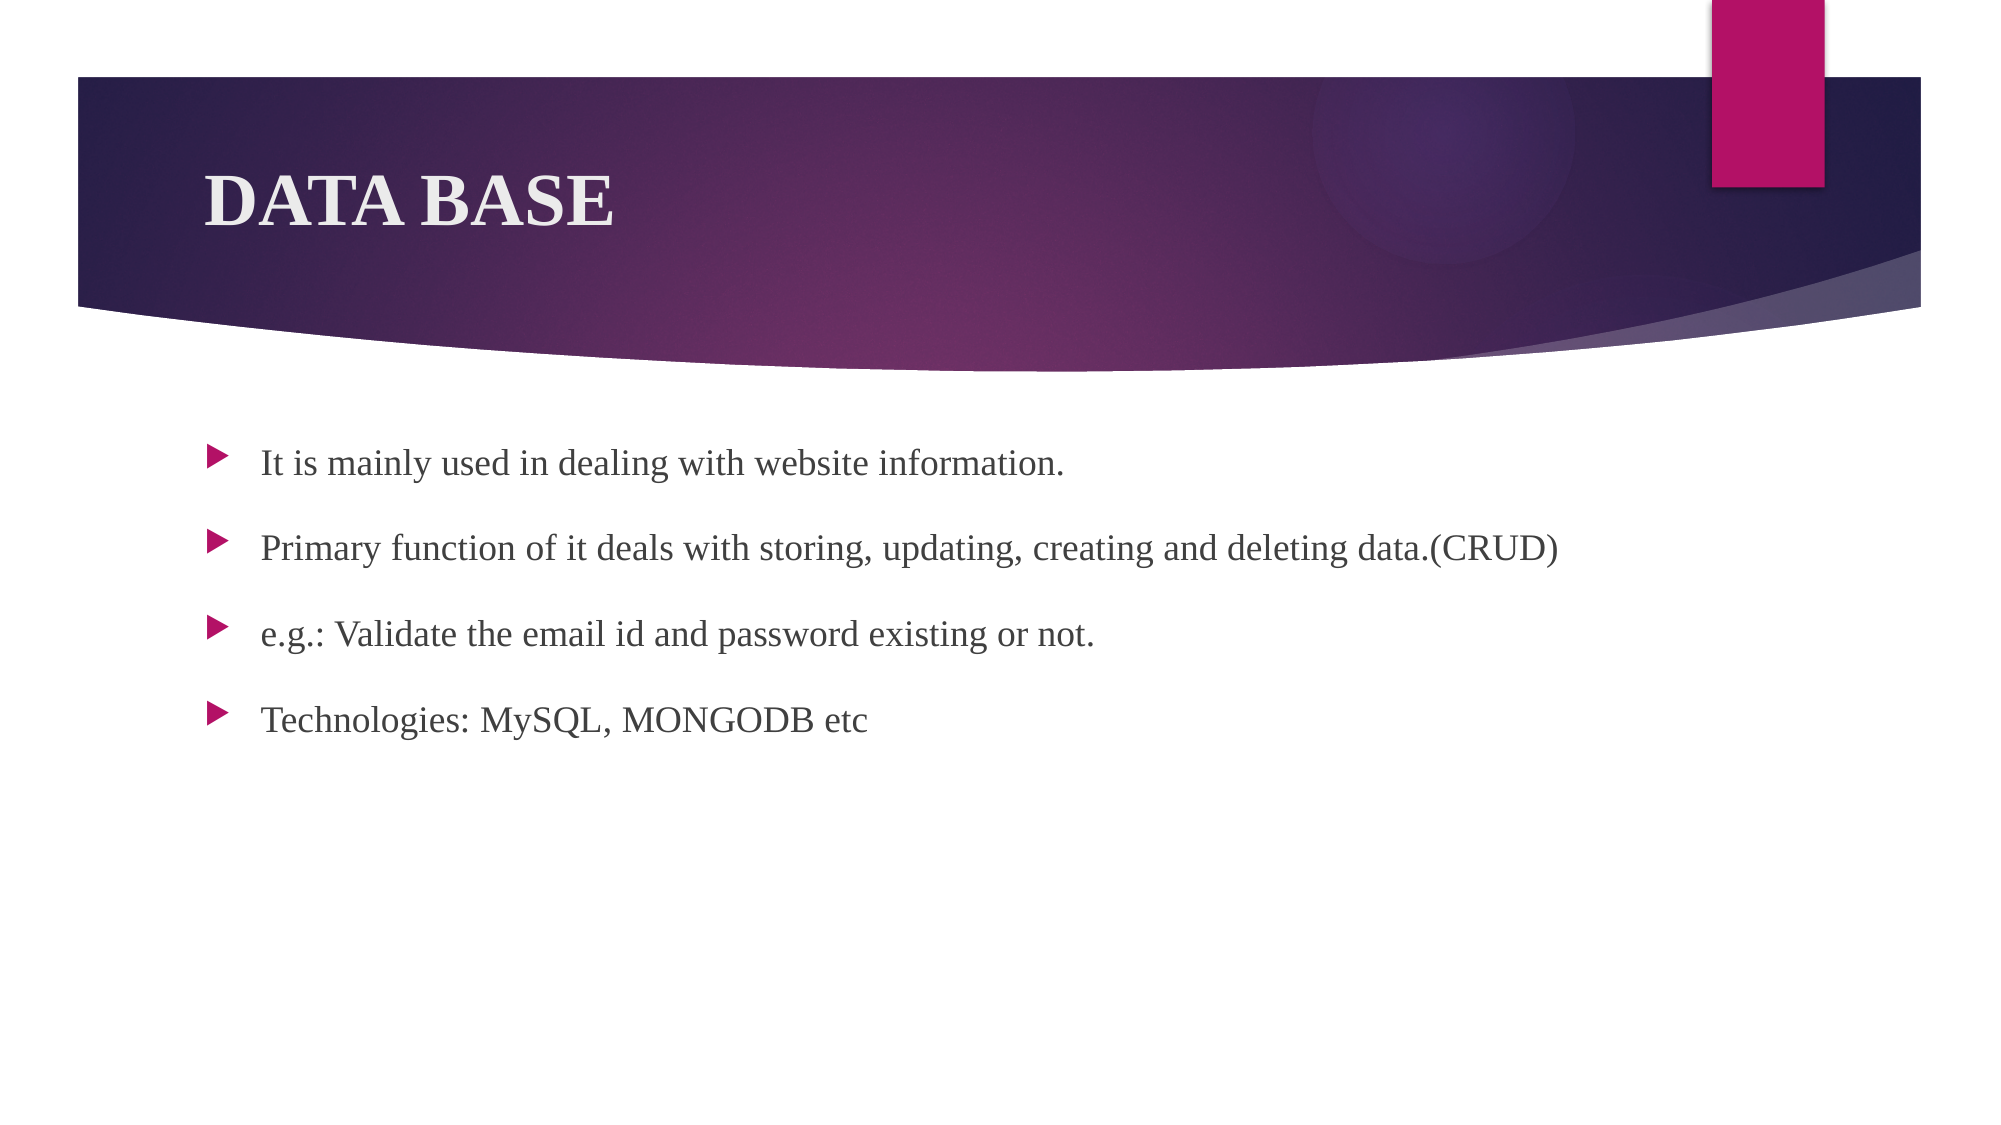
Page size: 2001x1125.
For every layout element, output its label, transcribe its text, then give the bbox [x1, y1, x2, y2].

list It is mainly used in dealing with website information. Primary function of it deals with storing, updating, creating and deleting data.(CRUD) e.g.: Validate the email id and password existing or not. Technologies: MySQL, MONGODB etc [189, 427, 1638, 988]
title DATA BASE [189, 159, 1627, 276]
